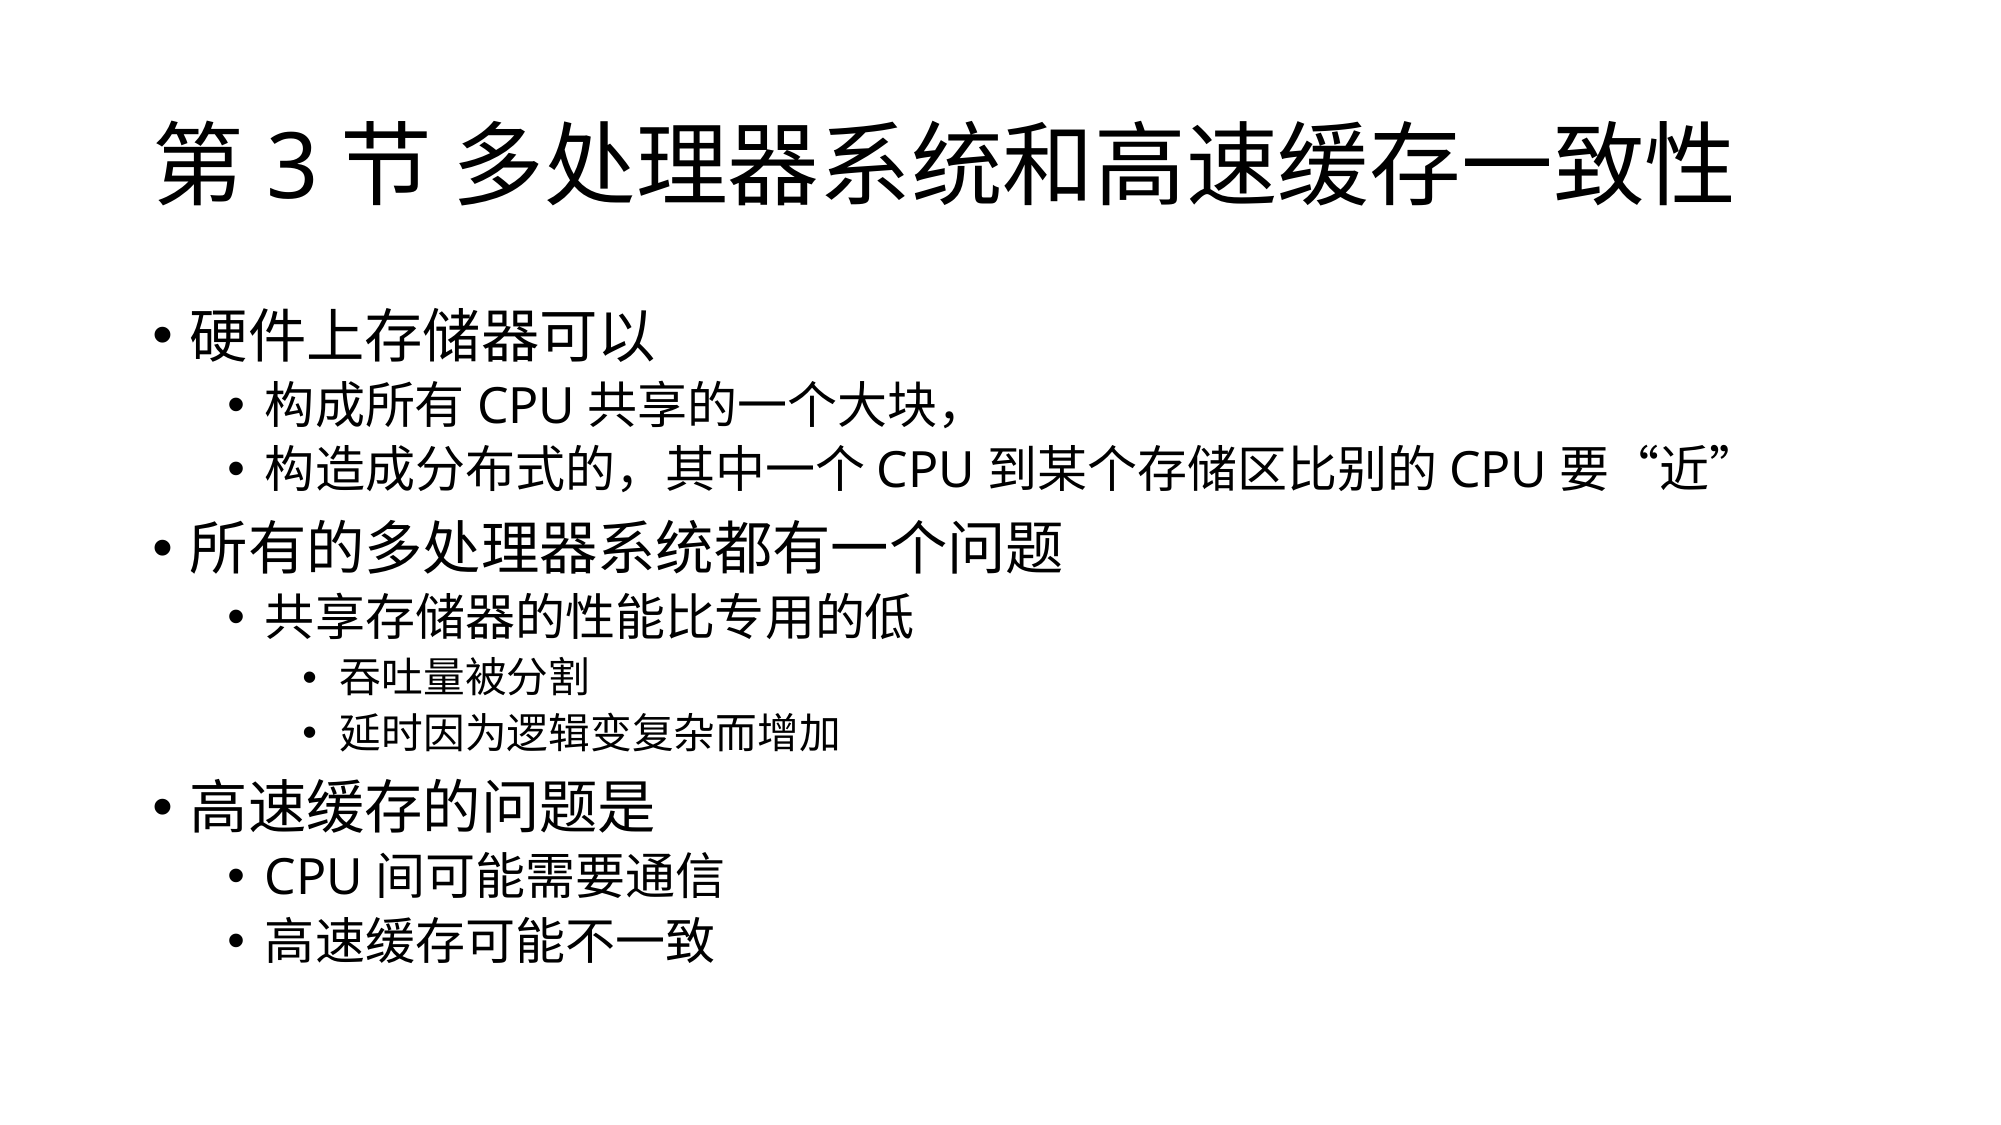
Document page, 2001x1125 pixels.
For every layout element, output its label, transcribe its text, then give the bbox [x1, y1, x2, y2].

title 第3节 多处理器系统和高速缓存一致性 [137, 59, 1863, 278]
list 硬件上存储器可以 构成所有CPU共享的一个大块， 构造成分布式的，其中一个CPU到某个存储区比别的CPU要“近” 所有的多处理器系统都有一个问题 共享存储器的性能比专用的低 吞吐量被分割 延时因为逻辑变复杂而增加 高速缓存的问题是 CPU间可能需要通信 高速缓存可能不一致 [137, 299, 1863, 1014]
